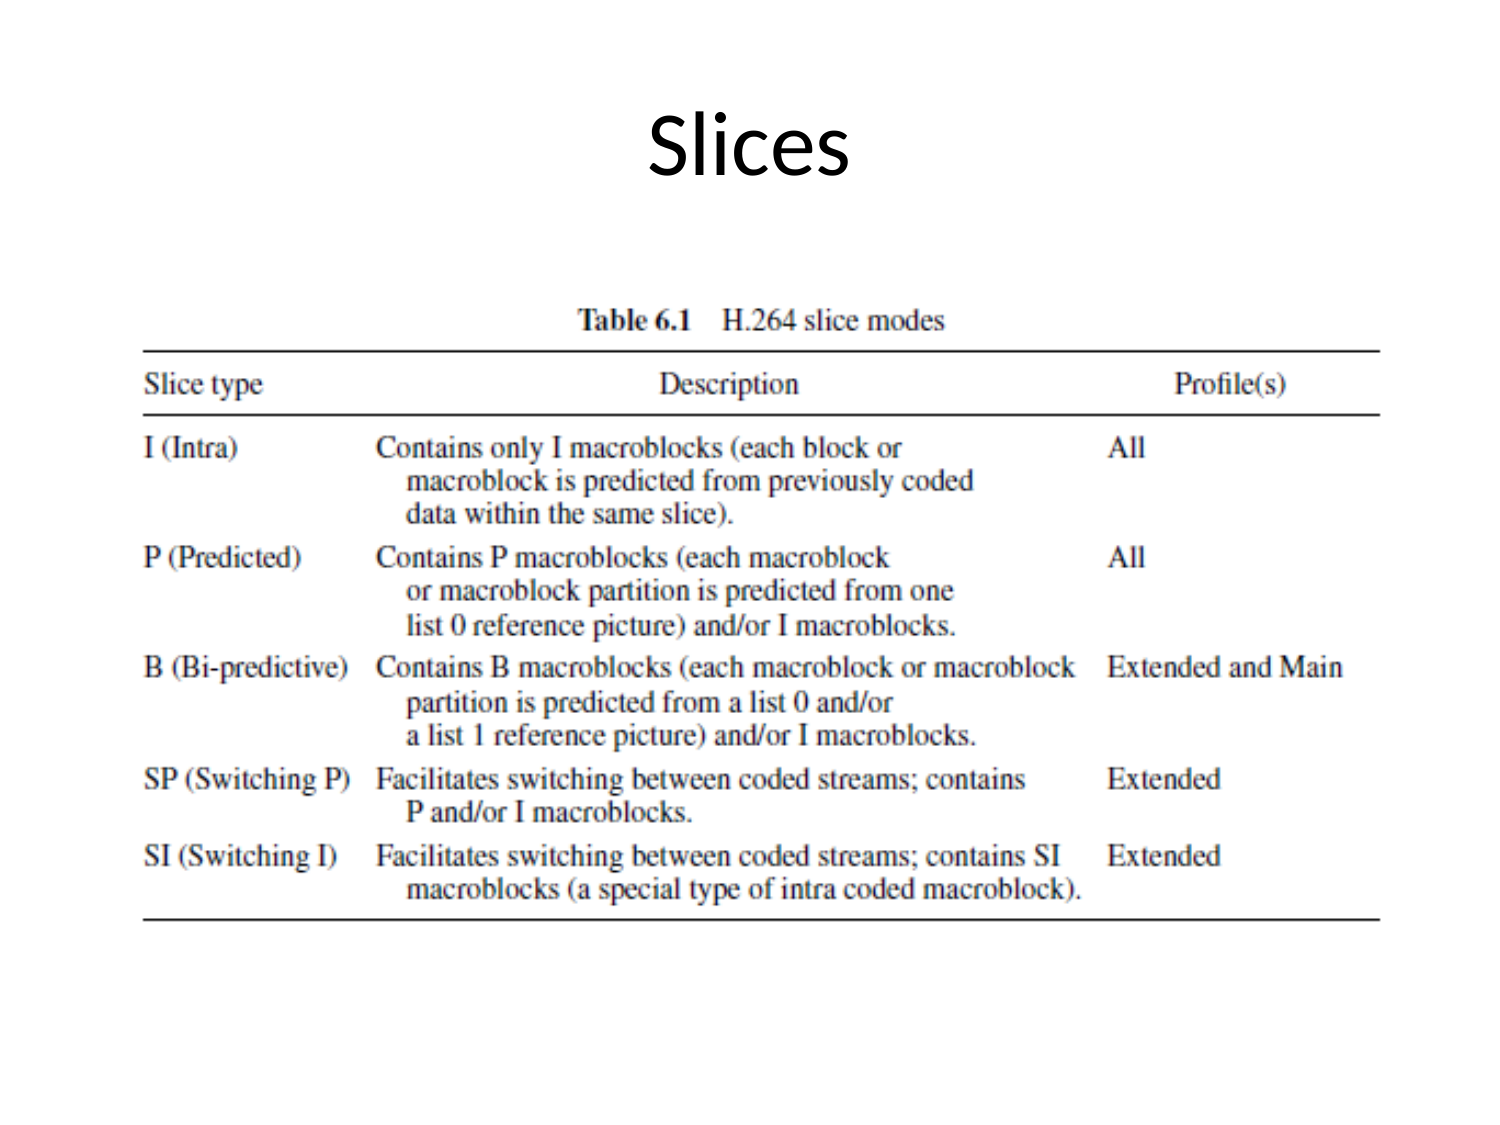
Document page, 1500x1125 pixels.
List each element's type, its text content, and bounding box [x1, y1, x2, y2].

list [75, 262, 1425, 1005]
title Slices [75, 45, 1425, 233]
picture [137, 274, 1396, 951]
